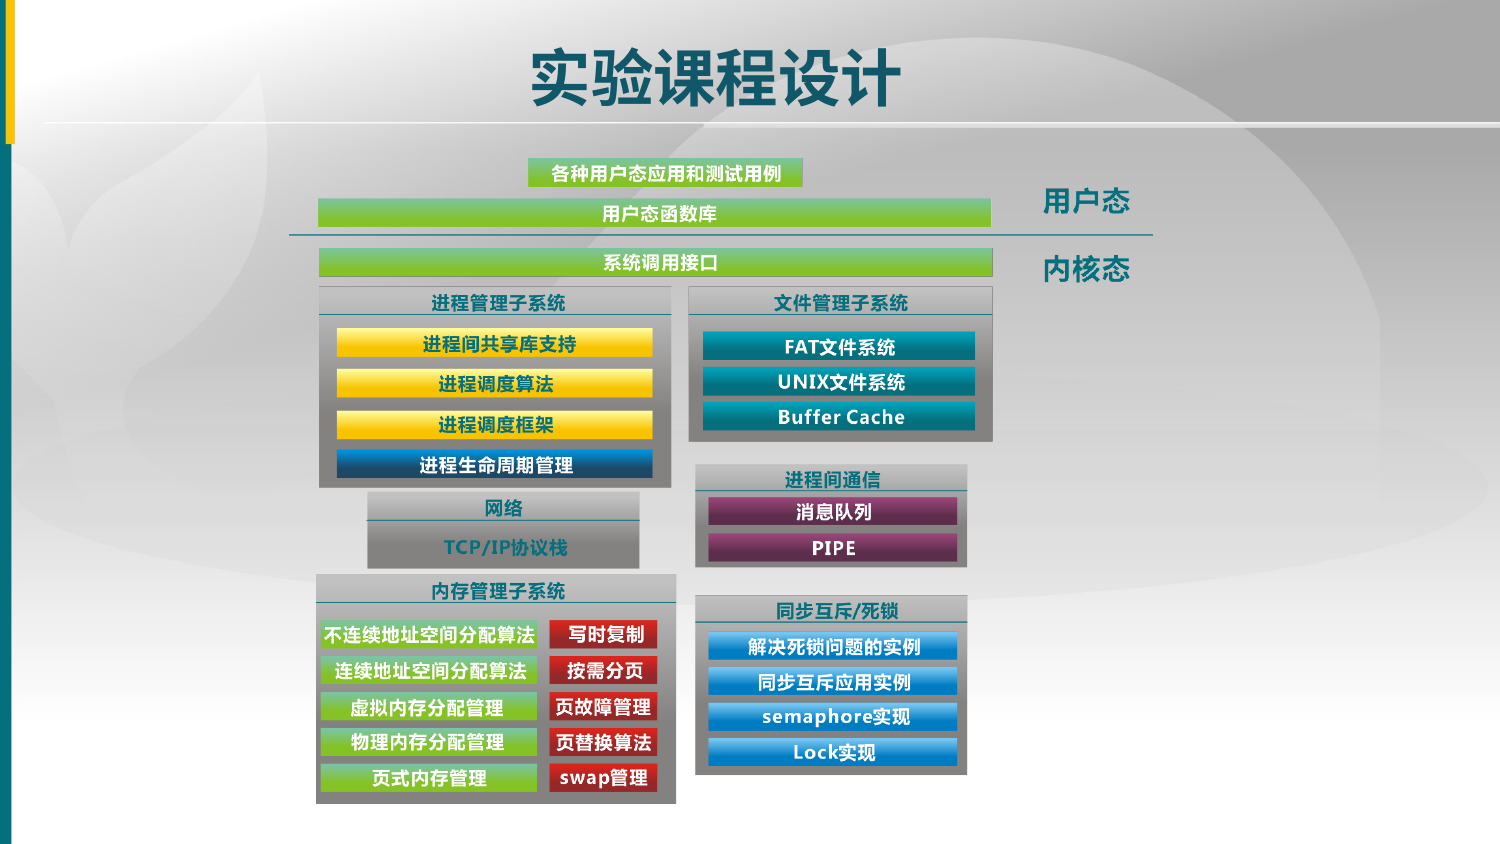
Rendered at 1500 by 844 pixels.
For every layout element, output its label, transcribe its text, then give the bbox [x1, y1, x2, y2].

picture [0, 0, 1500, 844]
text_box 实验课程设计 [513, 32, 1106, 156]
